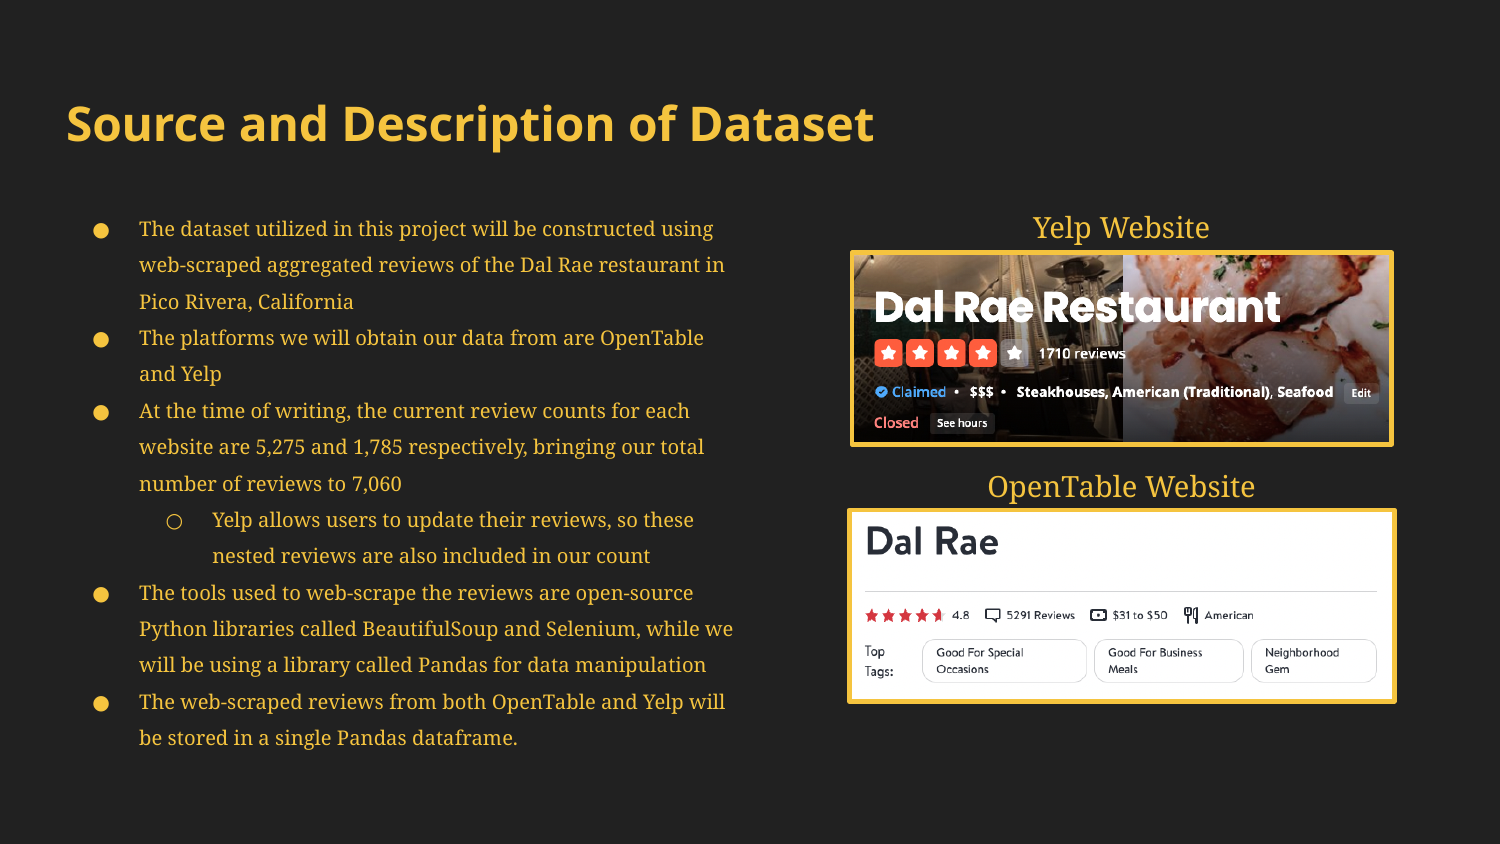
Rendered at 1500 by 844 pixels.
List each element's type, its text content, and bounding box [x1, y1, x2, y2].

picture [851, 511, 1393, 700]
list The dataset utilized in this project will be constructed using web-scraped aggregated reviews of the Dal Rae restaurant in Pico Rivera, California The platforms we will obtain our data from are OpenTable and Yelp At the time of writing, the current review counts for each website are 5,275 and 1,785 respectively, bringing our total number of reviews to 7,060 Yelp allows users to update their reviews, so these nested reviews are also included in our count The tools used to web-scrape the reviews are open-source Python libraries called BeautifulSoup and Selenium, while we will be using a library called Pandas for data manipulation The web-scraped reviews from both OpenTable and Yelp will be stored in a single Pandas dataframe. [51, 189, 754, 807]
text_box OpenTable Website [970, 452, 1274, 508]
text_box Yelp Website [1007, 194, 1237, 253]
title Source and Description of Dataset [51, 72, 1449, 167]
picture [854, 254, 1390, 443]
